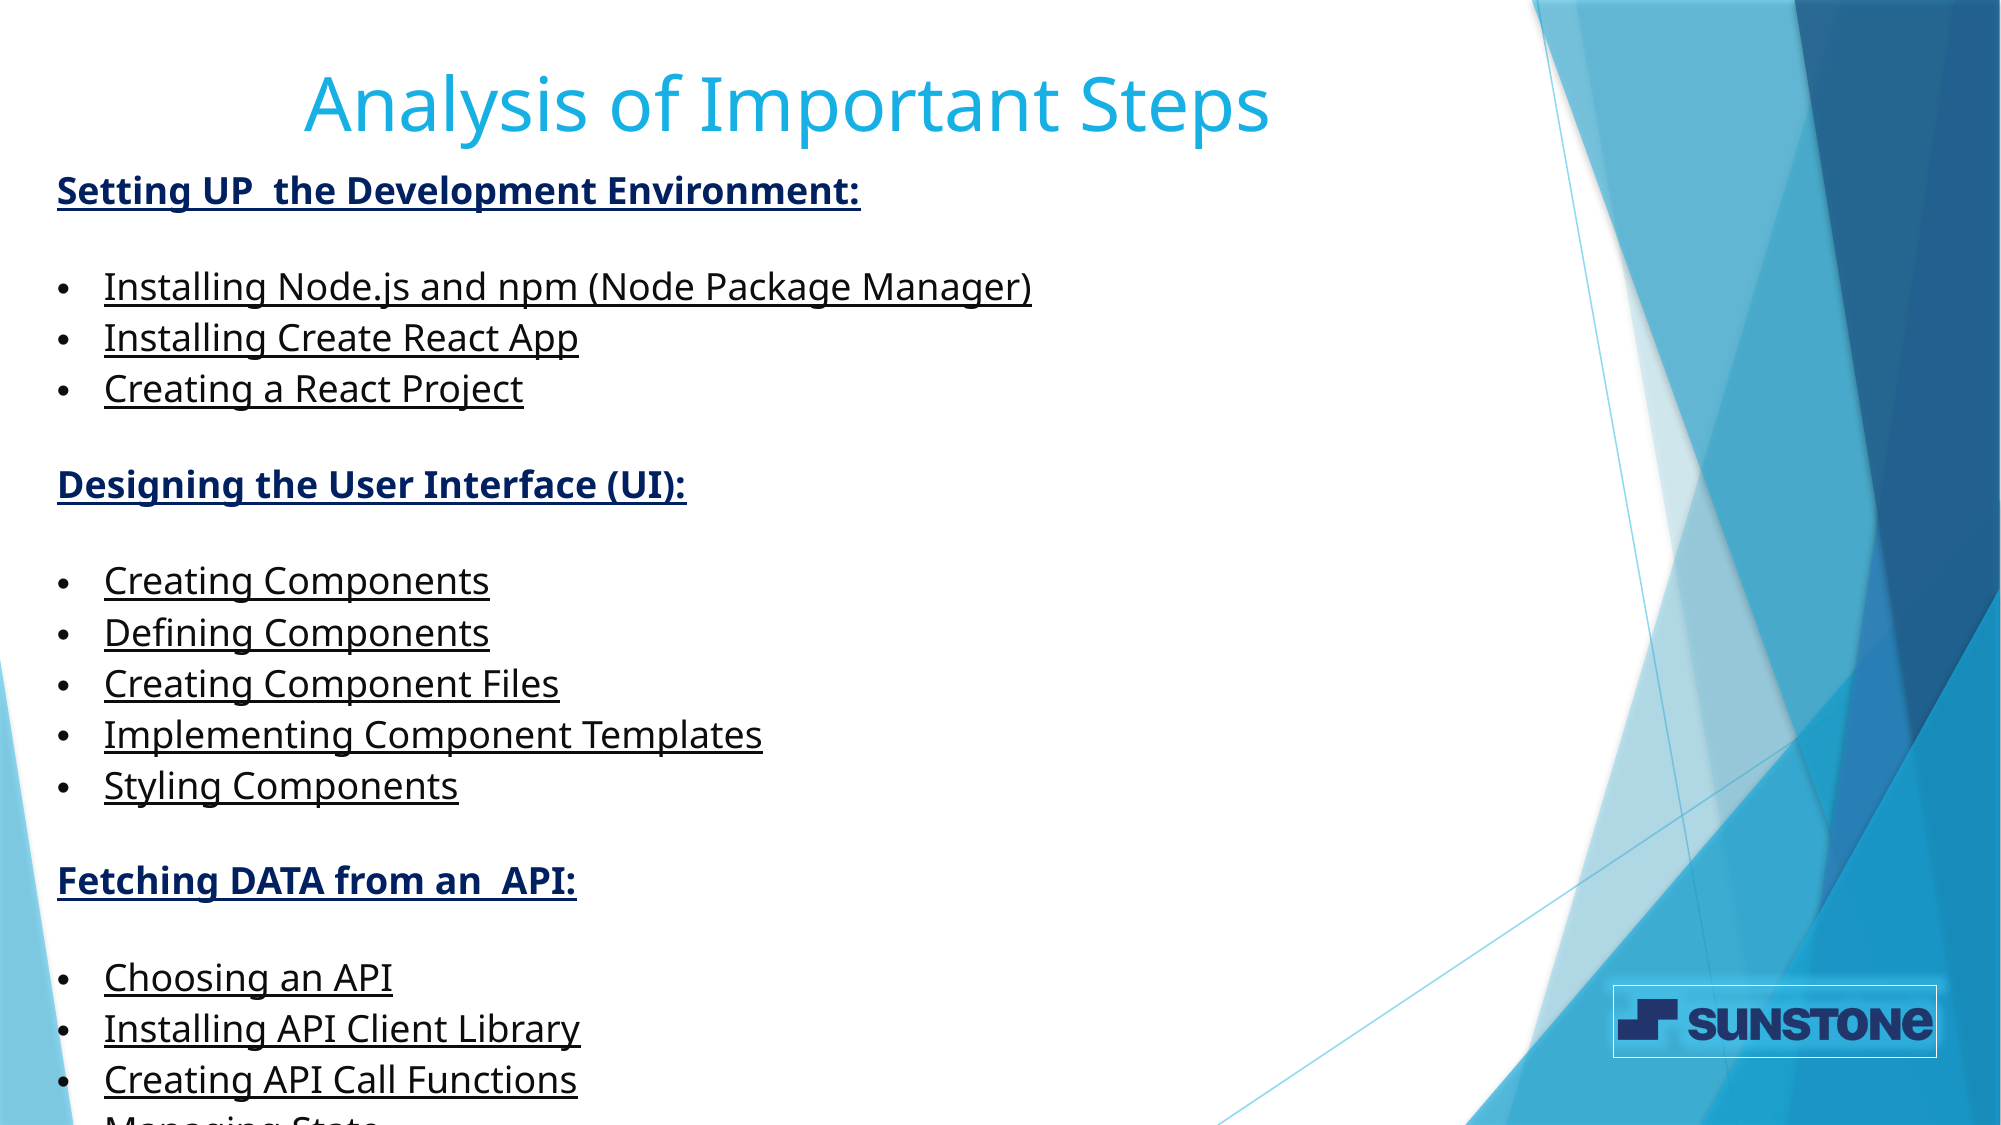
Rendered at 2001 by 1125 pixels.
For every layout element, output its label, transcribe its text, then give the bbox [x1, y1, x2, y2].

picture [1612, 985, 1938, 1059]
title Analysis of Important Steps [83, 48, 1494, 114]
text_box Setting UP the Development Environment: Installing Node.js and npm (Node Package Manager) Installing Create React App Creating a React Project Designing the User Interface (UI): Creating Components Defining Components Creating Component Files Implementing Component Templates Styling Components Fetching DATA from an API: Choosing an API Installing API Client Library Creating API Call Functions Managing State [42, 114, 1596, 1125]
